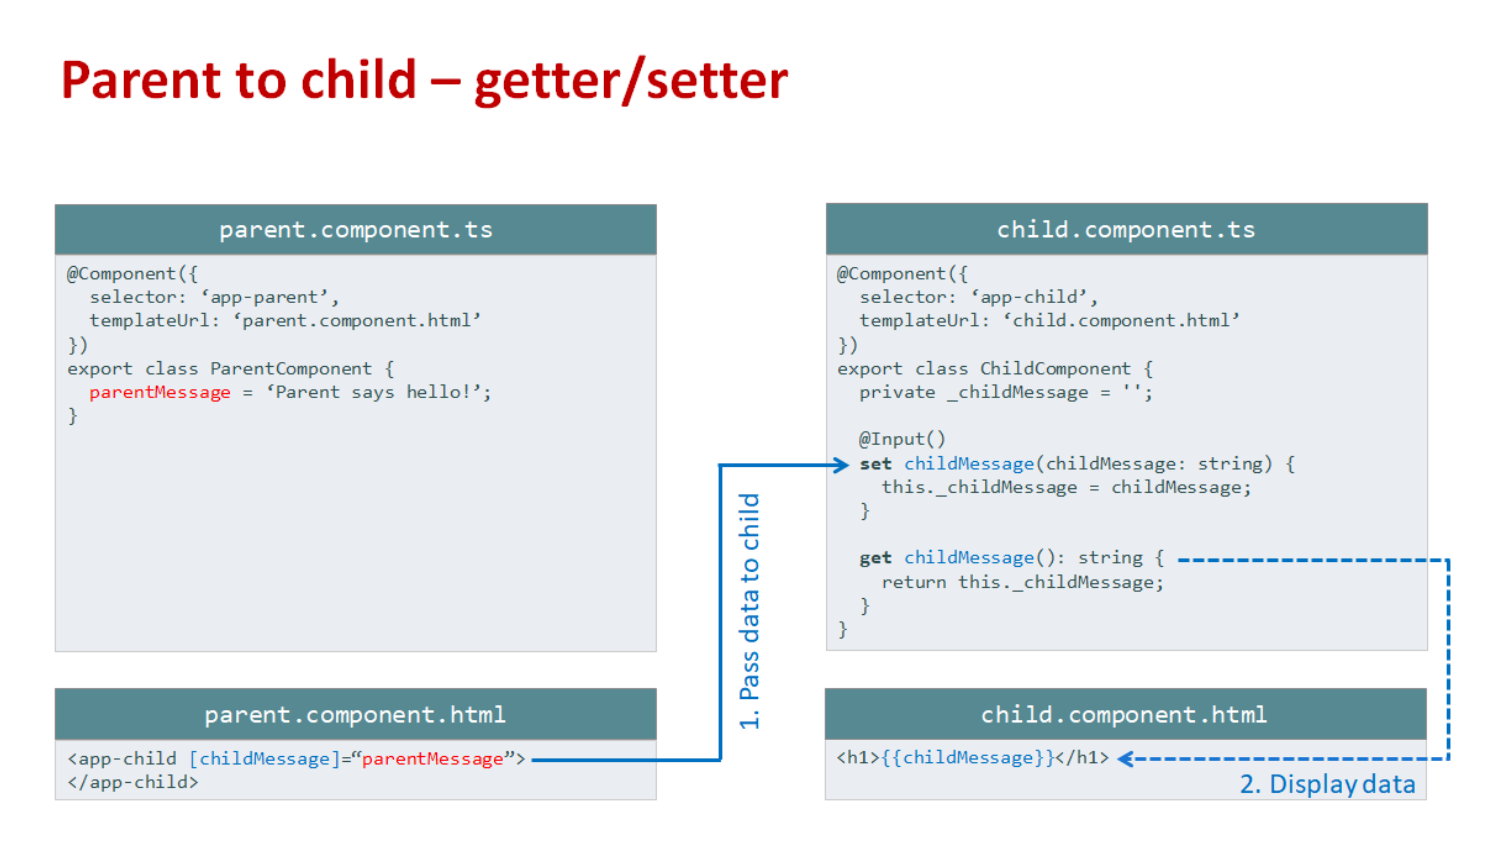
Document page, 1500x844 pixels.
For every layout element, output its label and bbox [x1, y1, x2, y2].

picture [24, 24, 1453, 819]
